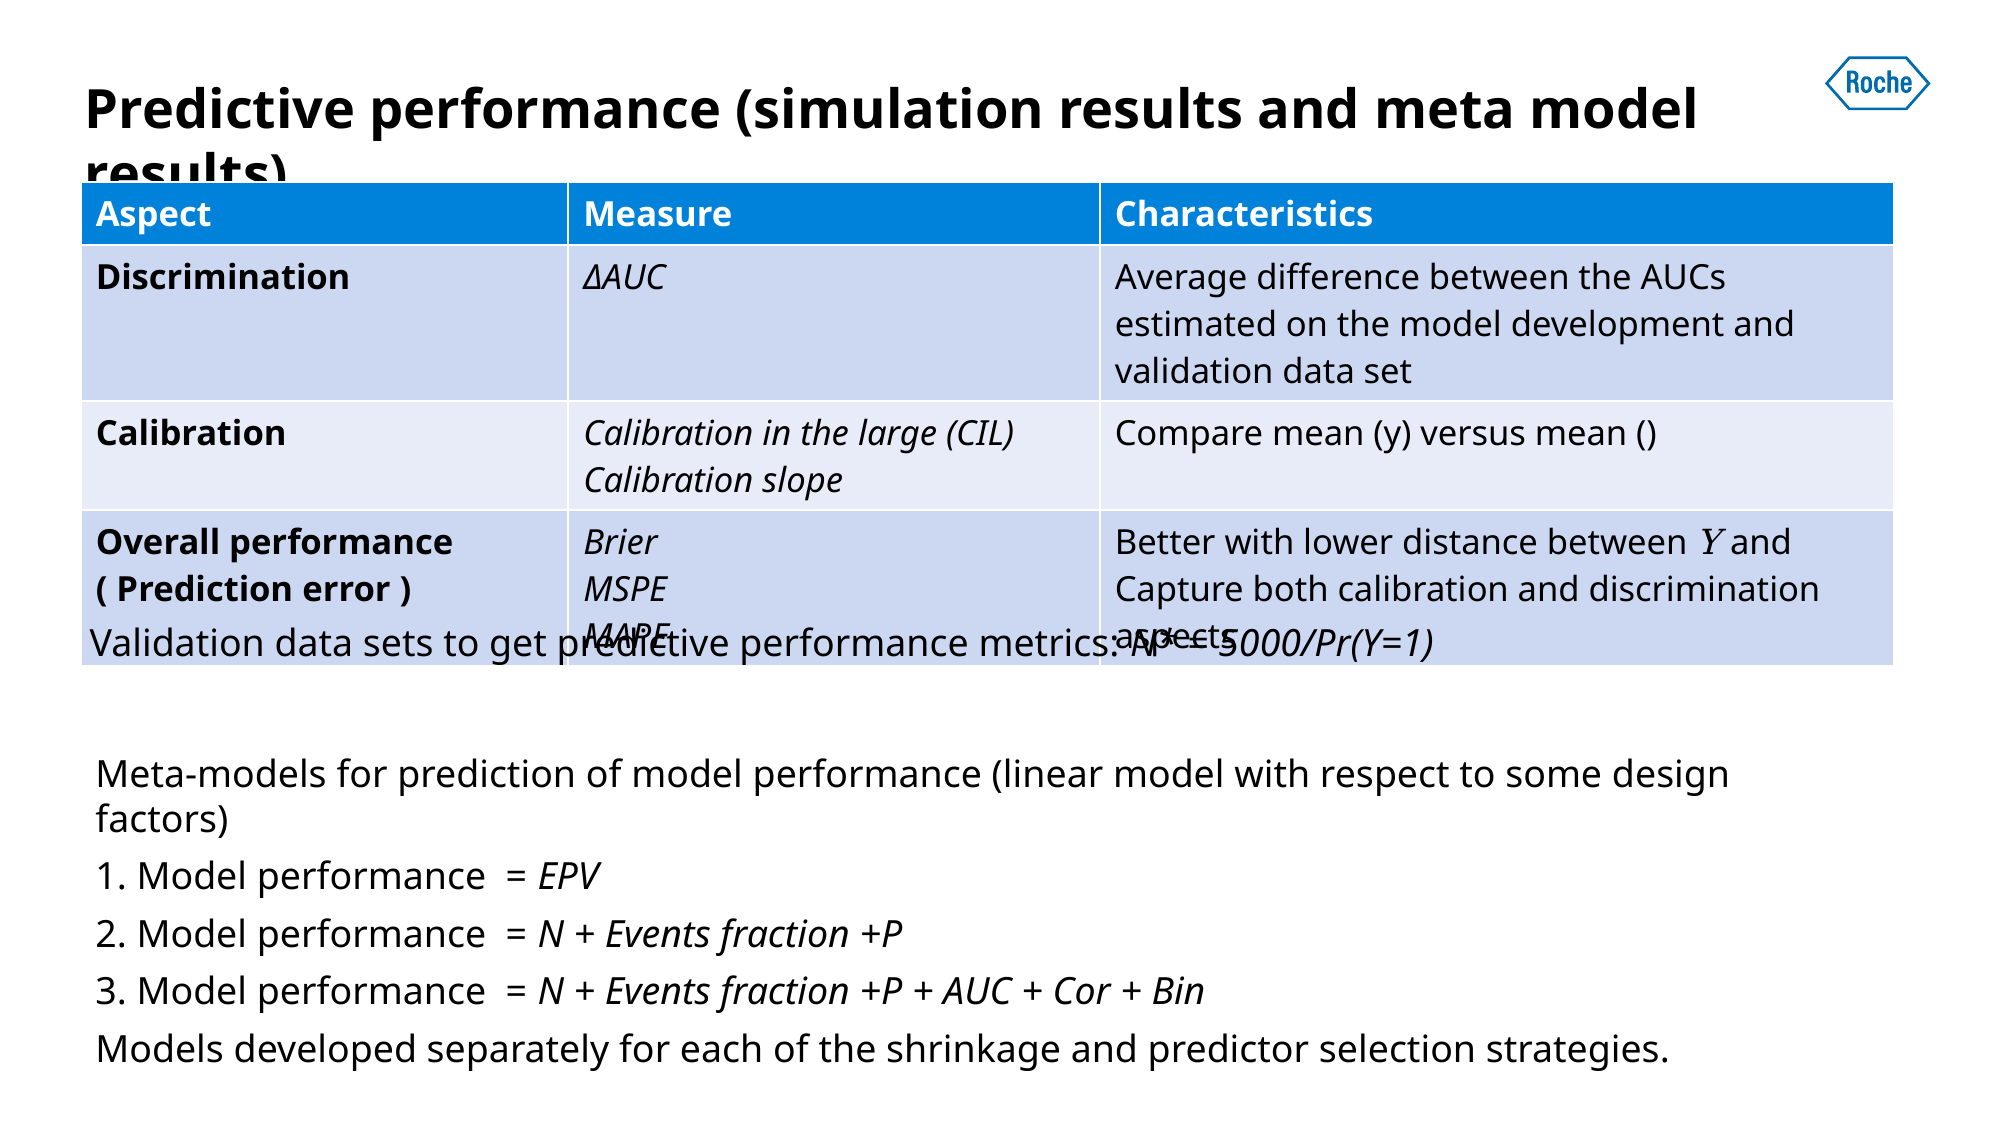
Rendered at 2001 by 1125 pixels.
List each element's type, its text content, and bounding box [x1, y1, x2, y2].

text_box Validation data sets to get predictive performance metrics: N* = 5000/Pr(Y=1) [74, 611, 1928, 671]
title Predictive performance (simulation results and meta model results) [84, 74, 1842, 181]
text_box Meta-models for prediction of model performance (linear model with respect to some design factors) 1. Model performance = EPV 2. Model performance = N + Events fraction +P 3. Model performance = N + Events fraction +P + AUC + Cor + Bin Models developed separately for each of the shrinkage and predictor selection strategies. [80, 742, 1842, 1078]
